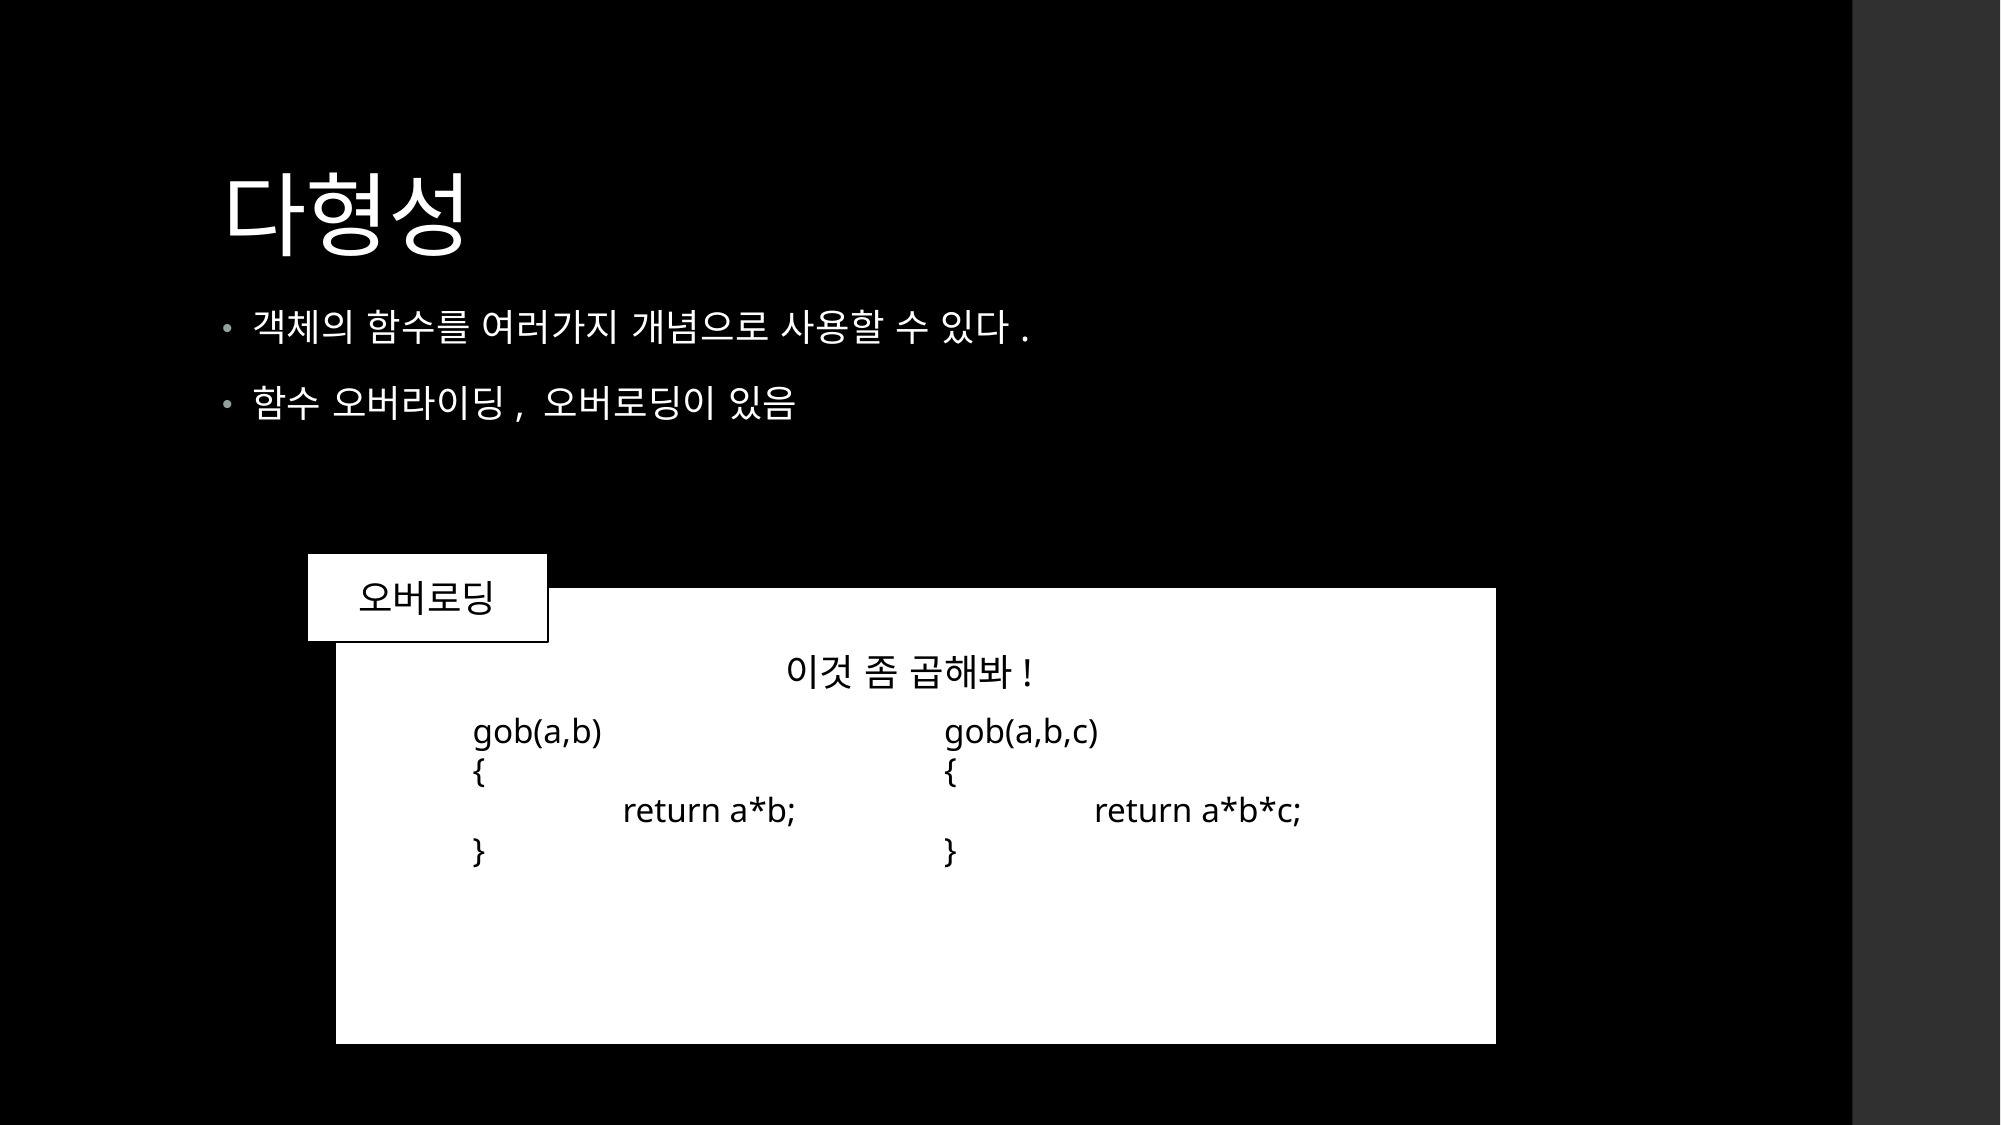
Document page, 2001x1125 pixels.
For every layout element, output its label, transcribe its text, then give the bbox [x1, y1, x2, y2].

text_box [306, 552, 1498, 1046]
title 다형성 [206, 60, 1797, 278]
list 객체의 함수를 여러가지 개념으로 사용할 수 있다. 함수 오버라이딩, 오버로딩이 있음 [206, 299, 1652, 452]
